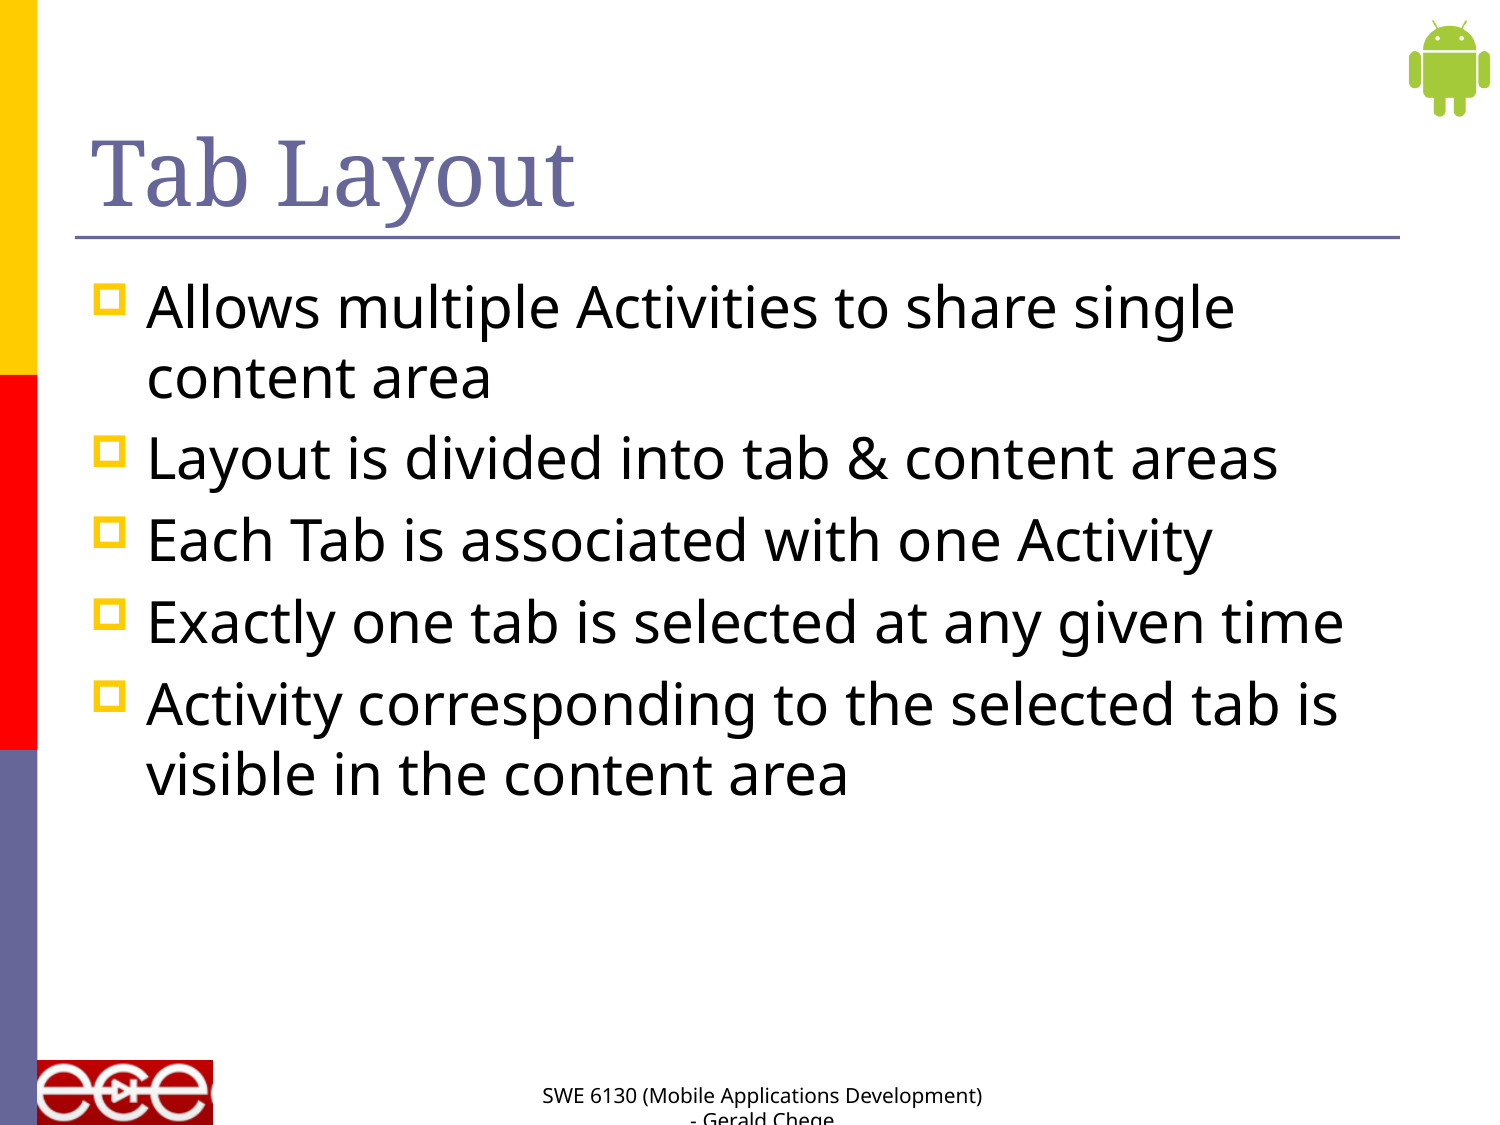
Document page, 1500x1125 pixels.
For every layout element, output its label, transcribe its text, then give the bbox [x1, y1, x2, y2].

footer SWE 6130 (Mobile Applications Development) - Gerald Chege [524, 1074, 1001, 1125]
list Allows multiple Activities to share single content area Layout is divided into tab & content areas Each Tab is associated with one Activity Exactly one tab is selected at any given time Activity corresponding to the selected tab is visible in the content area [75, 262, 1425, 1006]
title Tab Layout [75, 45, 1400, 233]
picture [37, 1060, 213, 1125]
picture [1400, 0, 1500, 125]
